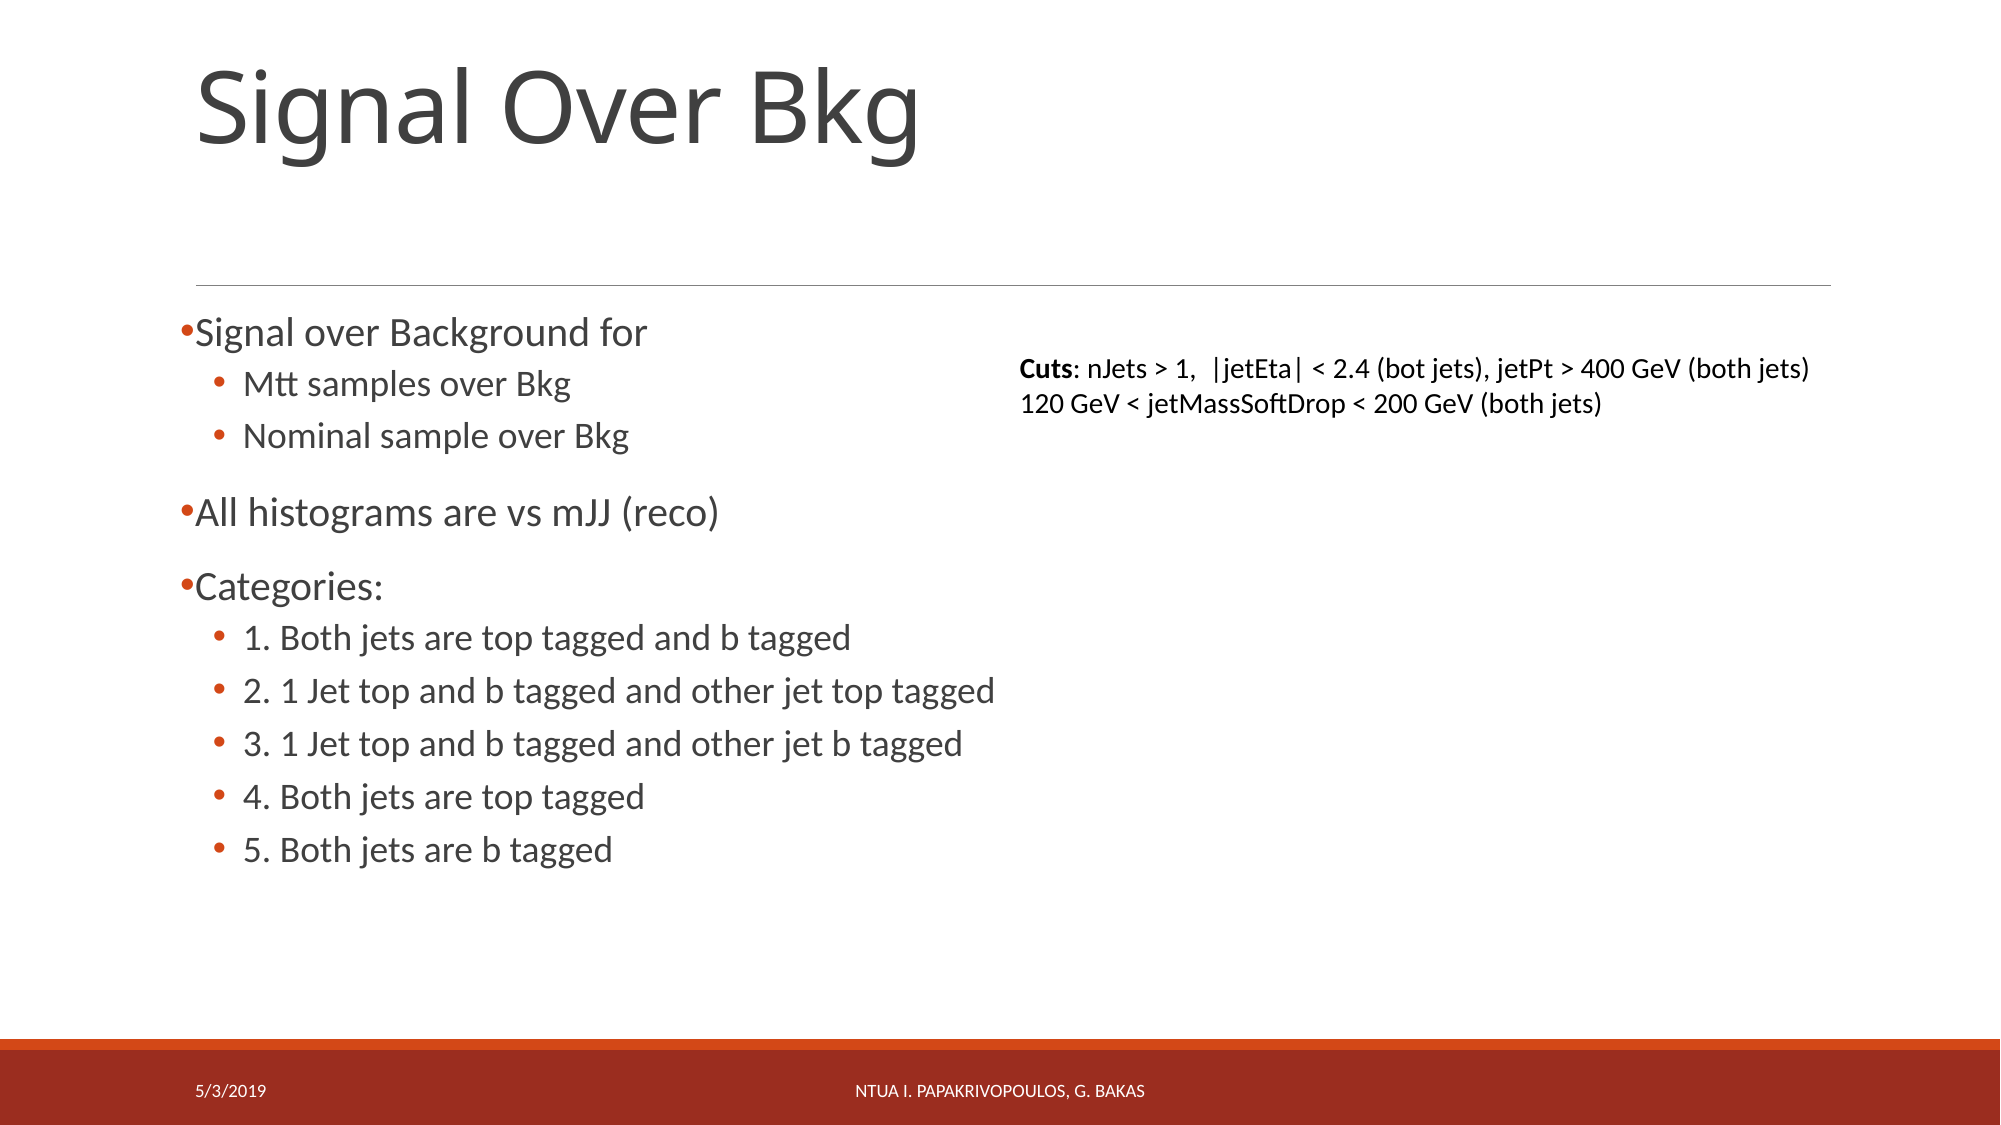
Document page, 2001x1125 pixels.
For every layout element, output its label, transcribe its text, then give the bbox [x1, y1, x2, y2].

title Signal Over Bkg [180, 47, 1830, 172]
text_box Cuts: nJets > 1, |jetEta| < 2.4 (bot jets), jetPt > 400 GeV (both jets) 120 GeV < jetMassSoftDrop < 200 GeV (both jets) [1004, 341, 1841, 497]
list Signal over Background for Mtt samples over Bkg Nominal sample over Bkg All histograms are vs mJJ (reco) Categories: 1. Both jets are top tagged and b tagged 2. 1 Jet top and b tagged and other jet top tagged 3. 1 Jet top and b tagged and other jet b tagged 4. Both jets are top tagged 5. Both jets are b tagged [180, 302, 1830, 963]
footer NTUA I. Papakrivopoulos, G. Bakas [604, 1059, 1396, 1120]
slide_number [180, 1059, 586, 1120]
